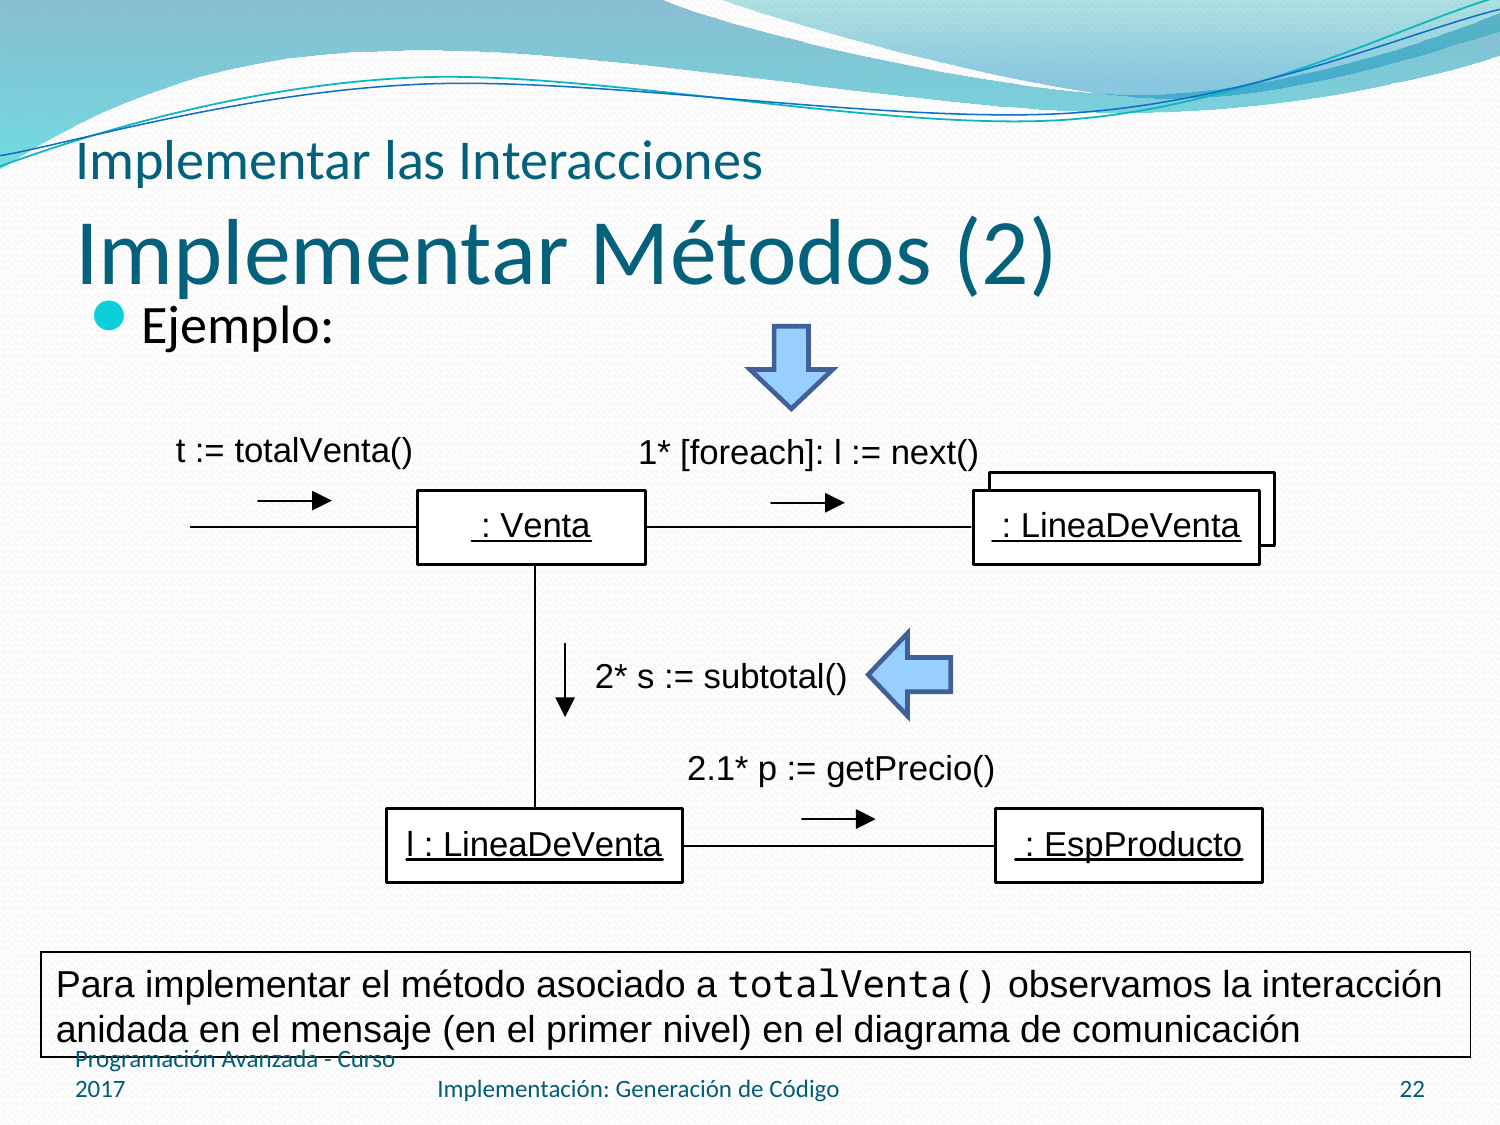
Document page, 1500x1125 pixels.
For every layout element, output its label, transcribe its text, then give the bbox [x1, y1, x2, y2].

picture [170, 420, 1282, 890]
footer Implementación: Generación de Código [437, 1042, 988, 1103]
list Ejemplo: [75, 282, 1425, 952]
title Implementar las Interacciones Implementar Métodos (2) [75, 115, 1425, 282]
text_box Para implementar el método asociado a totalVenta() observamos la interacción anidada en el mensaje (en el primer nivel) en el diagrama de comunicación [41, 952, 1471, 1057]
slide_number 22 [1299, 1042, 1425, 1103]
text_box [749, 326, 833, 409]
slide_number Programación Avanzada - Curso 2017 [75, 1042, 425, 1103]
